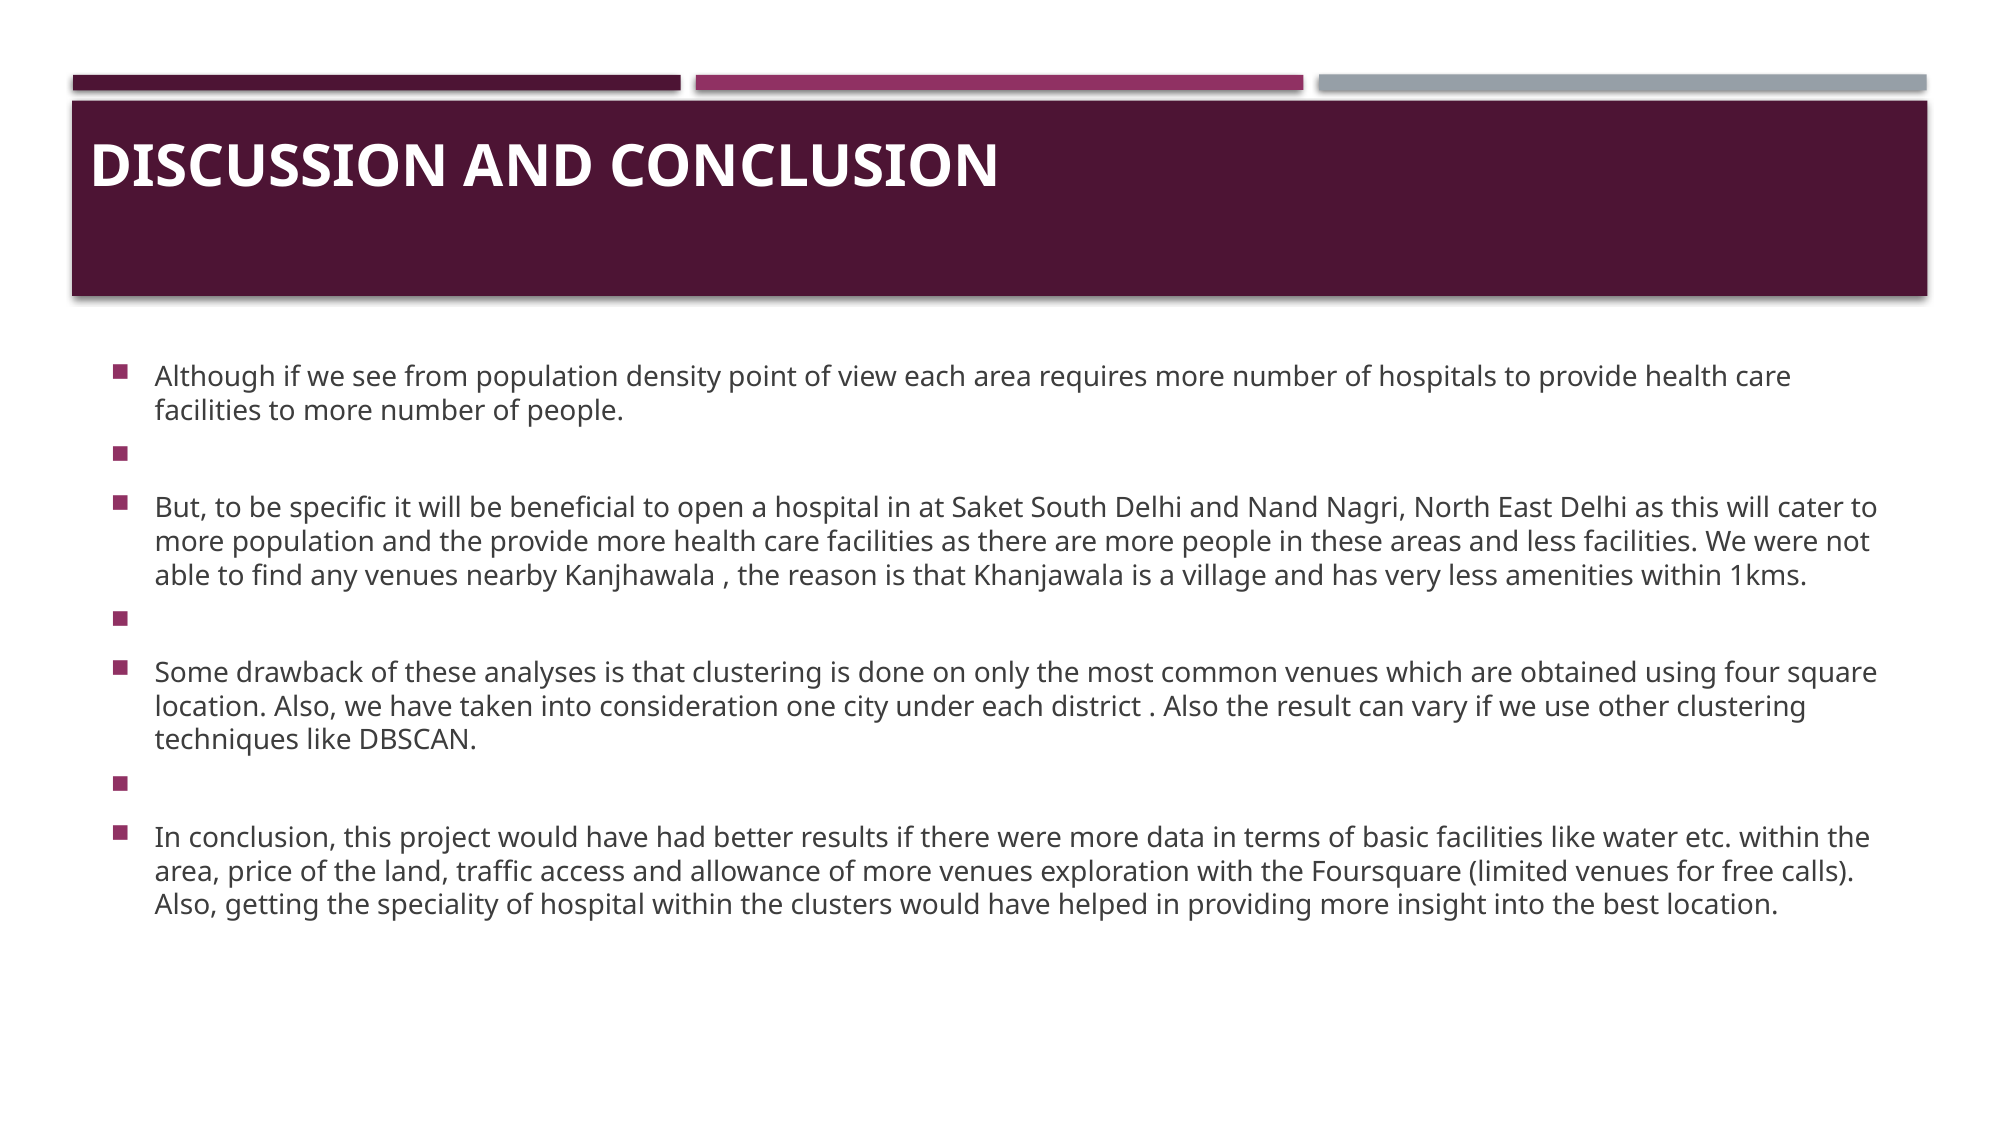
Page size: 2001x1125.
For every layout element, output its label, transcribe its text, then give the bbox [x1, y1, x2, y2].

list Although if we see from population density point of view each area requires more number of hospitals to provide health care facilities to more number of people. But, to be specific it will be beneficial to open a hospital in at Saket South Delhi and Nand Nagri, North East Delhi as this will cater to more population and the provide more health care facilities as there are more people in these areas and less facilities. We were not able to find any venues nearby Kanjhawala , the reason is that Khanjawala is a village and has very less amenities within 1kms. Some drawback of these analyses is that clustering is done on only the most common venues which are obtained using four square location. Also, we have taken into consideration one city under each district . Also the result can vary if we use other clustering techniques like DBSCAN. In conclusion, this project would have had better results if there were more data in terms of basic facilities like water etc. within the area, price of the land, traffic access and allowance of more venues exploration with the Foursquare (limited venues for free calls). Also, getting the speciality of hospital within the clusters would have helped in providing more insight into the best location. [95, 350, 1905, 955]
title Discussion and Conclusion [74, 39, 1884, 206]
